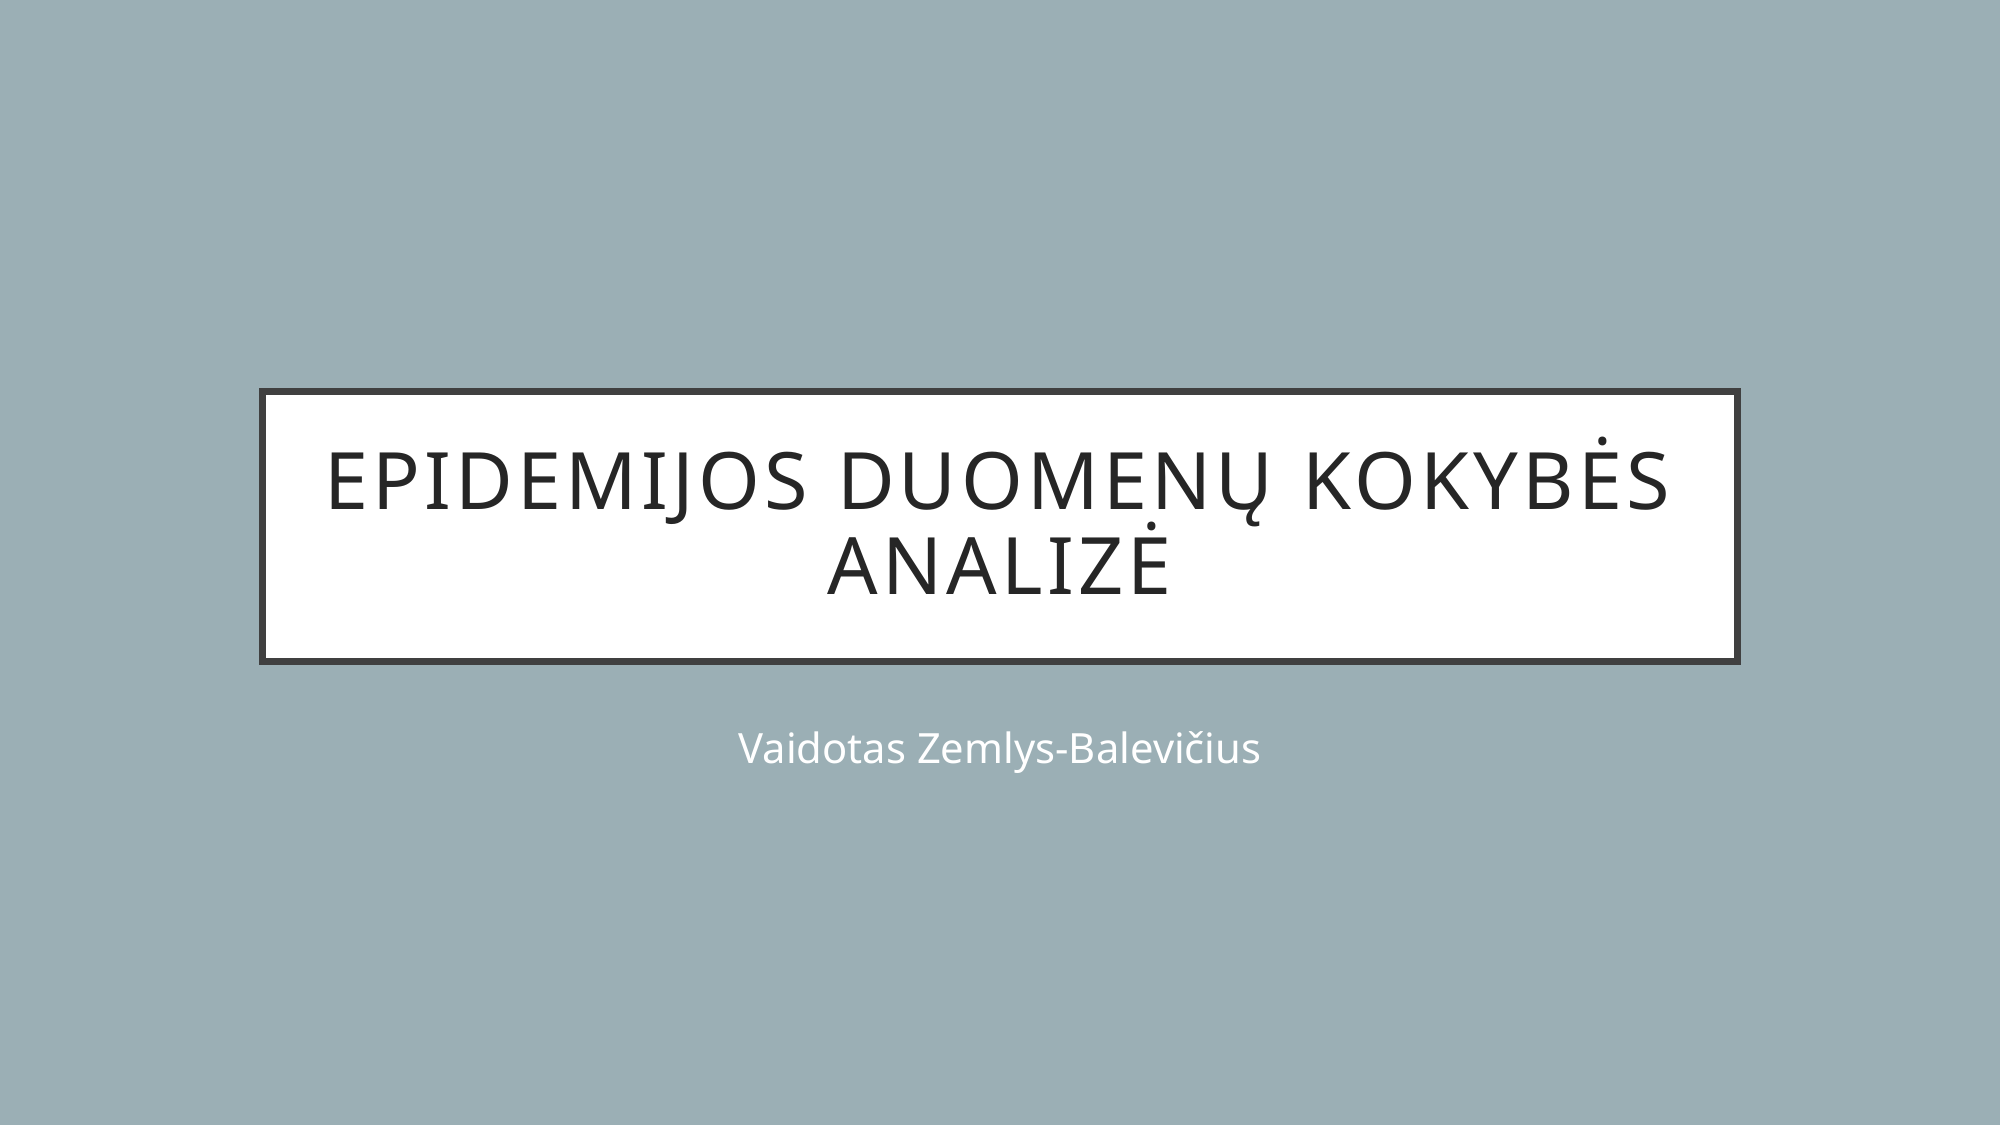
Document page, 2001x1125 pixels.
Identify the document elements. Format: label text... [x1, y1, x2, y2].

title Epidemijos duomenų kokybės analizė [259, 388, 1741, 665]
subtitle Vaidotas Zemlys-Balevičius [442, 713, 1558, 918]
